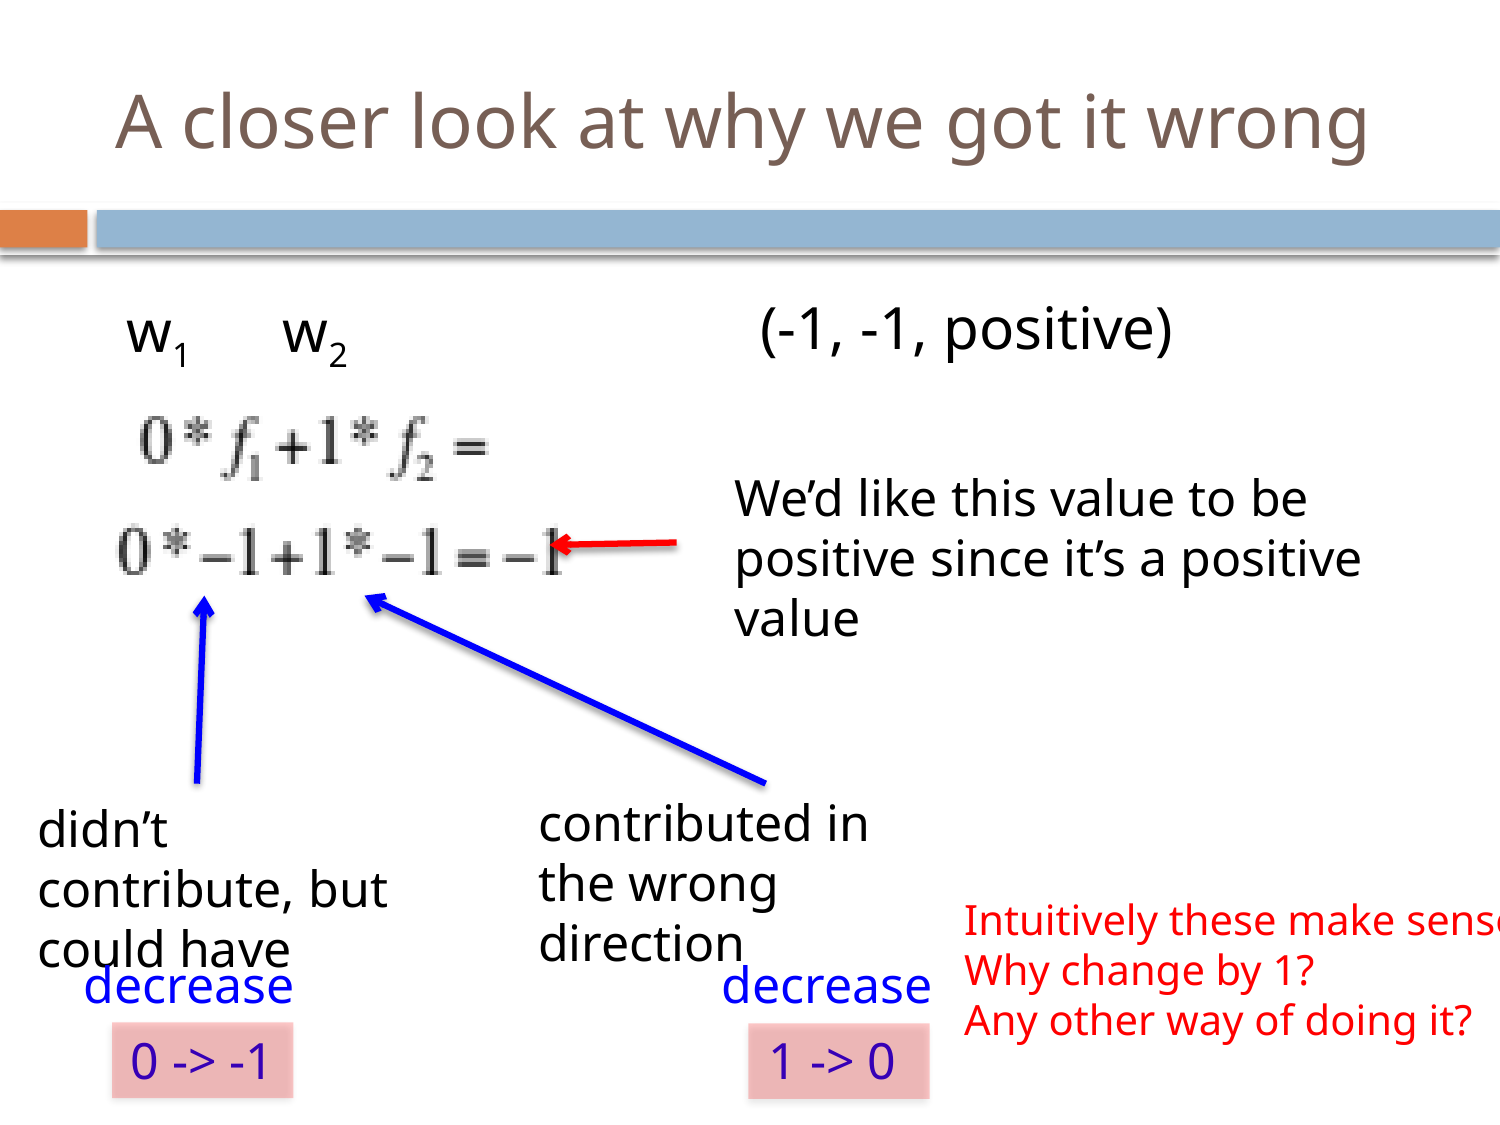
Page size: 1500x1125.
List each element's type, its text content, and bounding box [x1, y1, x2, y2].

text_box We’d like this value to be positive since it’s a positive value [719, 459, 1438, 654]
text_box decrease [707, 946, 948, 1022]
text_box didn’t contribute, but could have [22, 790, 427, 985]
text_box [196, 595, 205, 784]
text_box (-1, -1, positive) [745, 283, 1188, 369]
text_box Intuitively these make sense Why change by 1? Any other way of doing it? [949, 886, 1500, 1096]
title A closer look at why we got it wrong [100, 37, 1438, 200]
text_box w1 [111, 287, 206, 382]
text_box w2 [267, 287, 363, 382]
text_box decrease [69, 946, 310, 1022]
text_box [364, 595, 766, 784]
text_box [549, 542, 677, 546]
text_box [112, 511, 571, 585]
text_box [133, 403, 493, 487]
text_box contributed in the wrong direction [523, 783, 915, 979]
text_box [111, 1022, 294, 1099]
text_box [748, 1022, 930, 1100]
